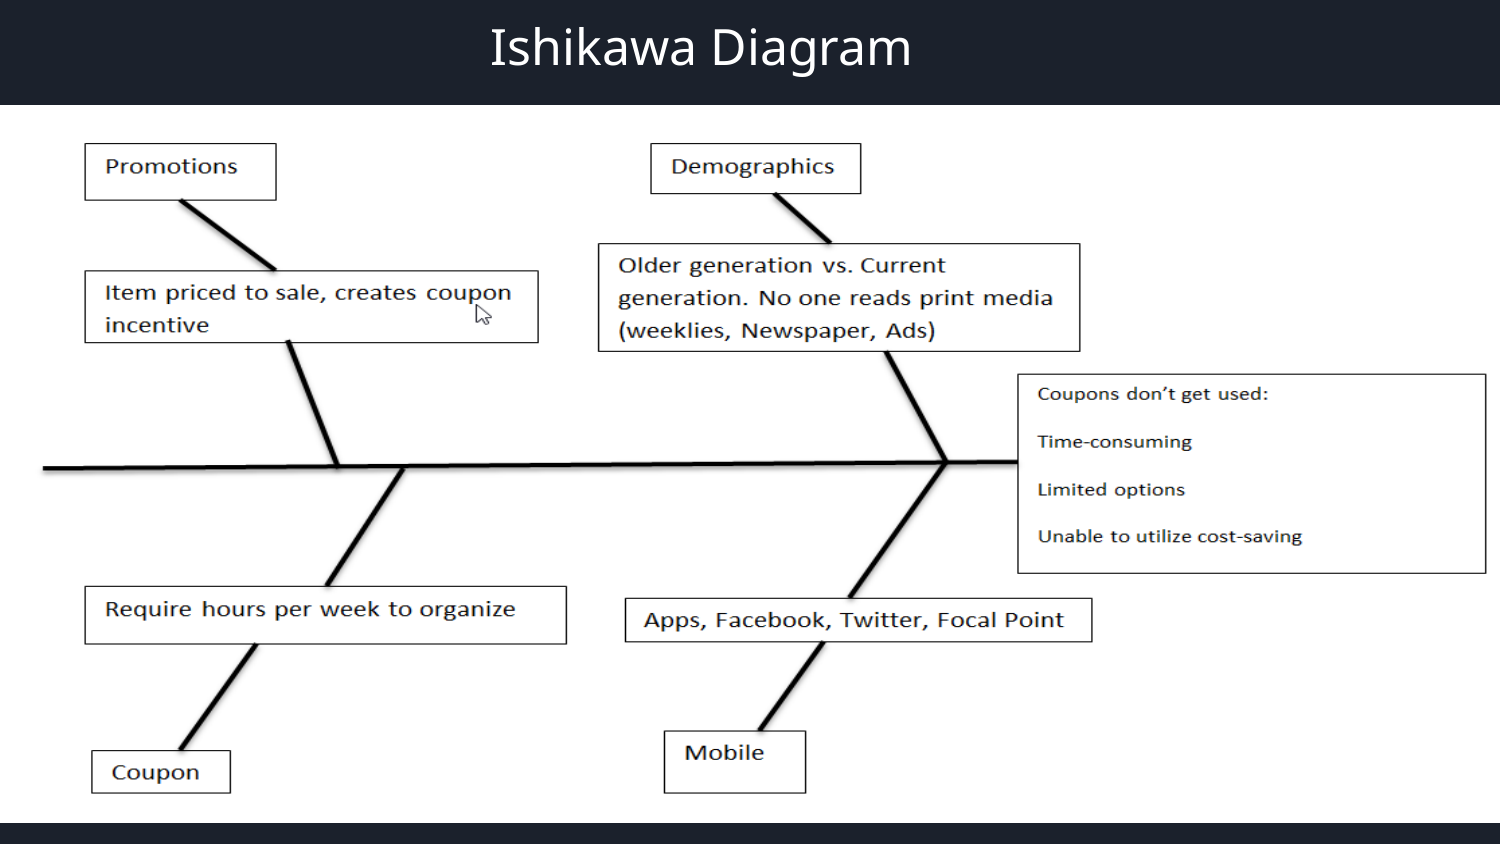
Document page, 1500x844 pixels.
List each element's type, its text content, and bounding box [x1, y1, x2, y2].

picture [0, 105, 1500, 823]
text_box Ishikawa Diagram [475, 0, 1025, 80]
